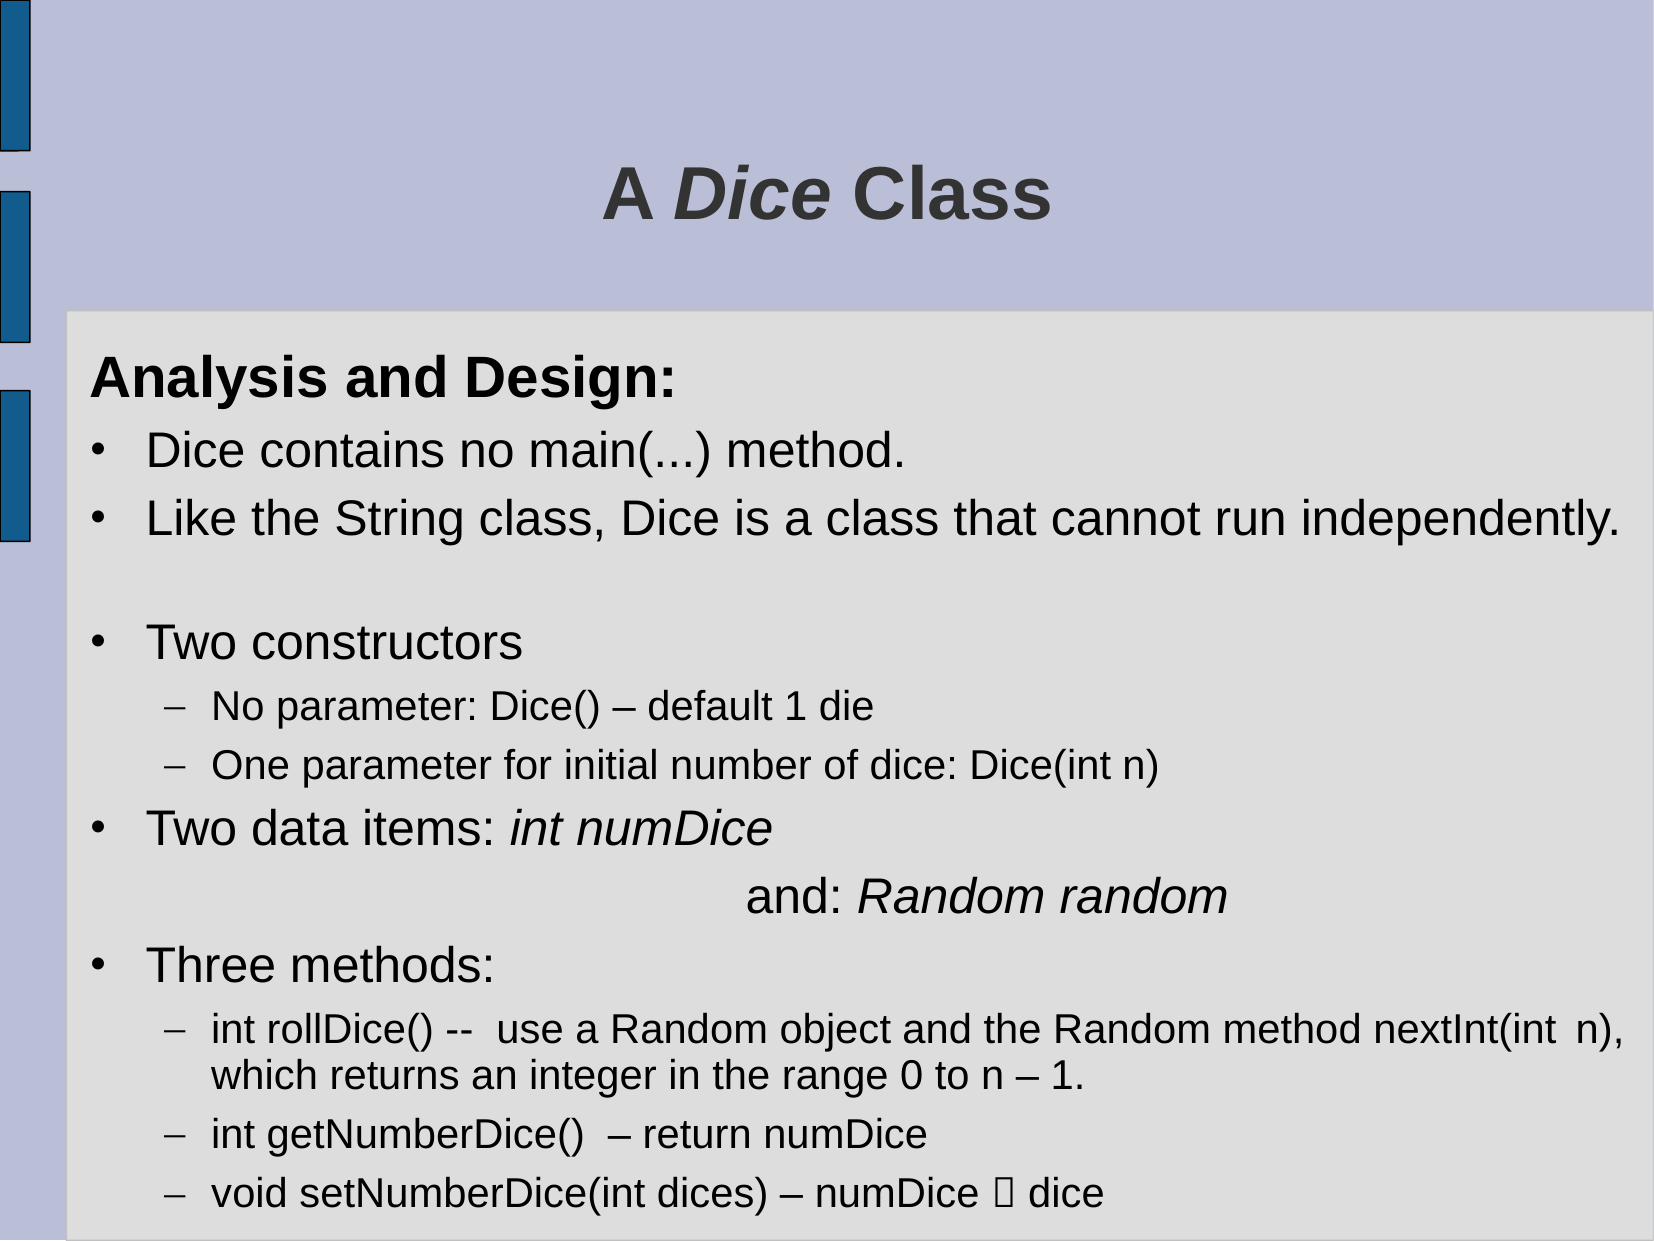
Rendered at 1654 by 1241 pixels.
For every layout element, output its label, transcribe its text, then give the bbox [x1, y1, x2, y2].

title A Dice Class [121, 90, 1534, 298]
list Analysis and Design: Dice contains no main(...) method. Like the String class, Dice is a class that cannot run independently. Two constructors No parameter: Dice() – default 1 die One parameter for initial number of dice: Dice(int n) Two data items: int numDice and: Random random Three methods: int rollDice() -- use a Random object and the Random method nextInt(int n), which returns an integer in the range 0 to n – 1. int getNumberDice() – return numDice void setNumberDice(int dices) – numDice  dice [89, 344, 1629, 1183]
